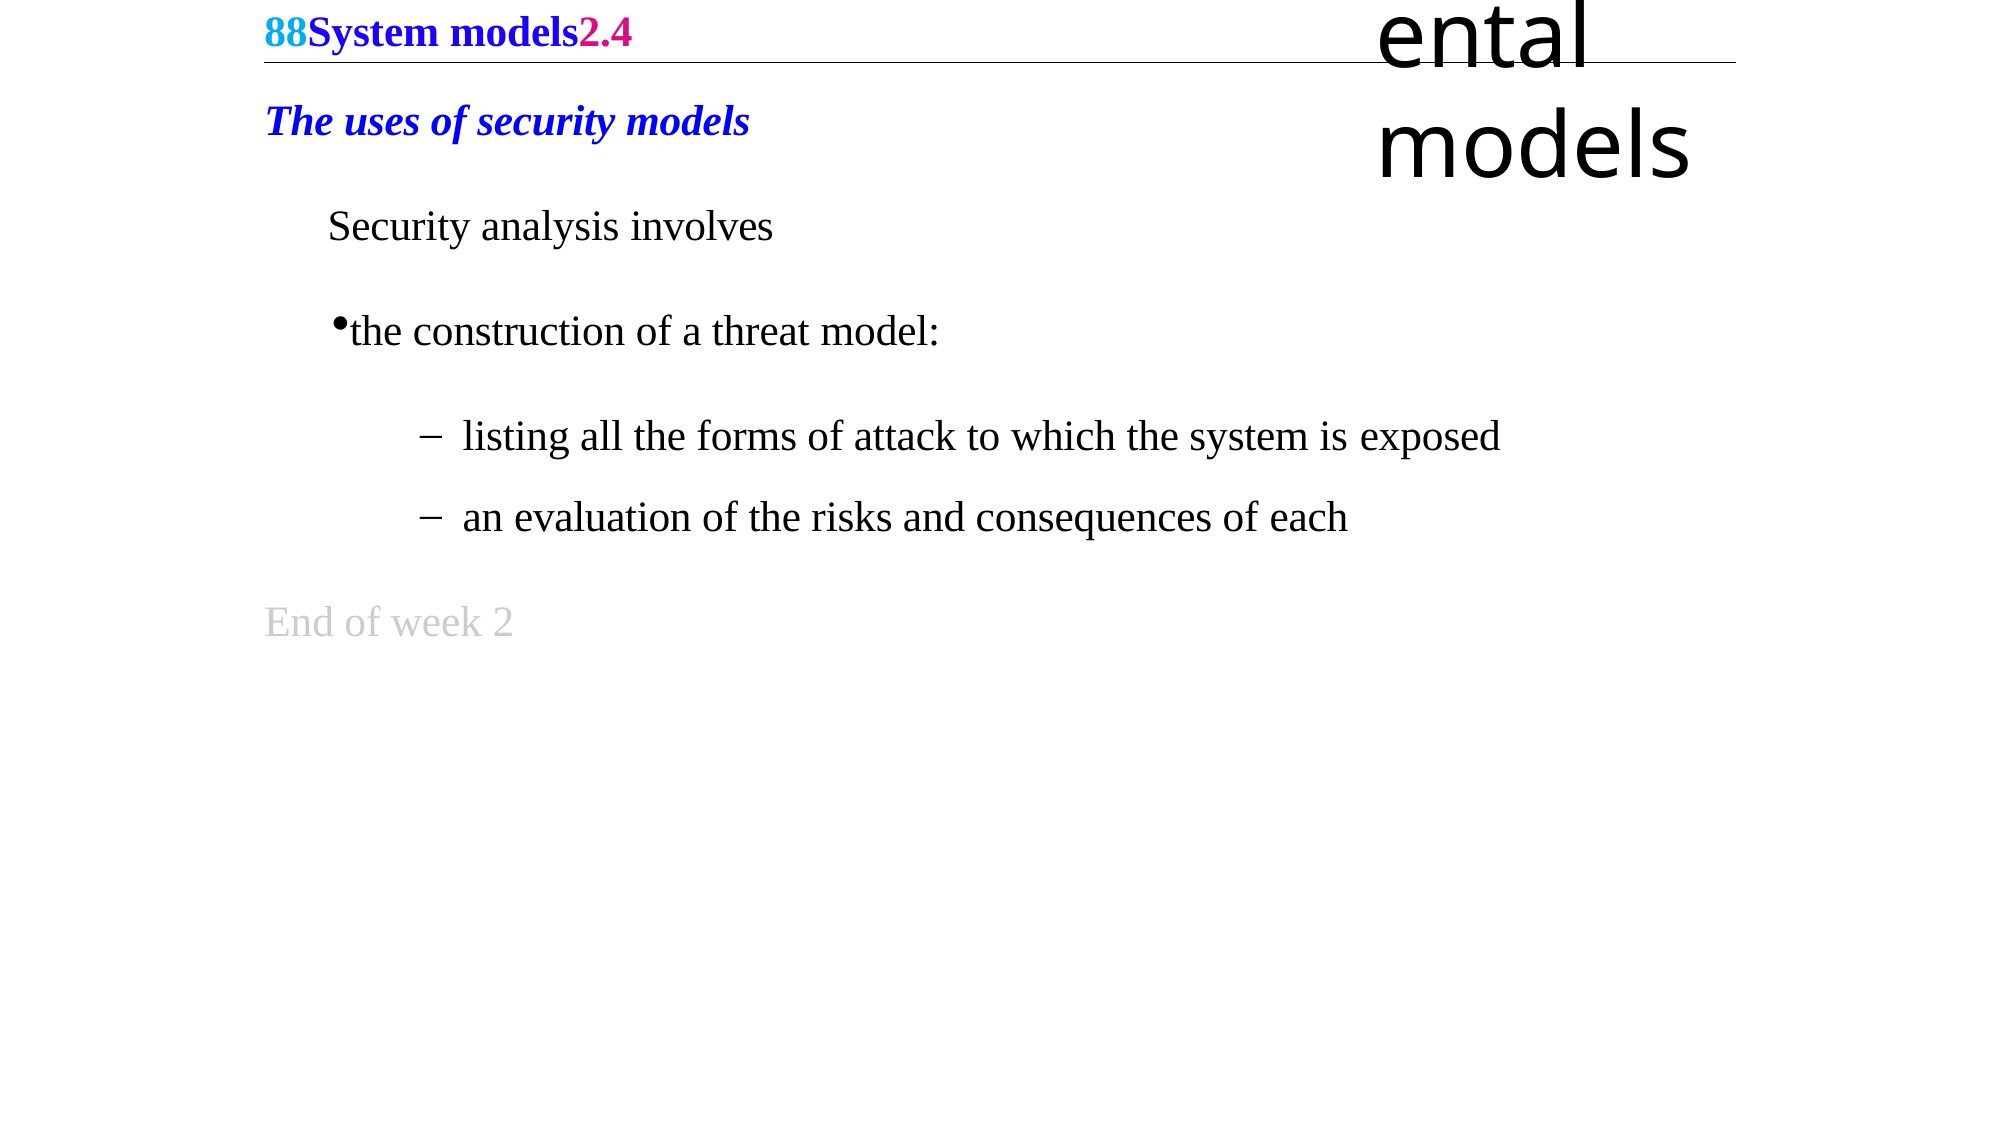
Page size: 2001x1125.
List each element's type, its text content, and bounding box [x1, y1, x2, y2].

text_box 88System models2.4 [260, 0, 637, 56]
text_box Fundamental models [1372, 0, 1740, 196]
text_box The uses of security models Security analysis involves the construction of a threat model: listing all the forms of attack to which the system is exposed an evaluation of the risks and consequences of each End of week 2 [260, 88, 1509, 645]
